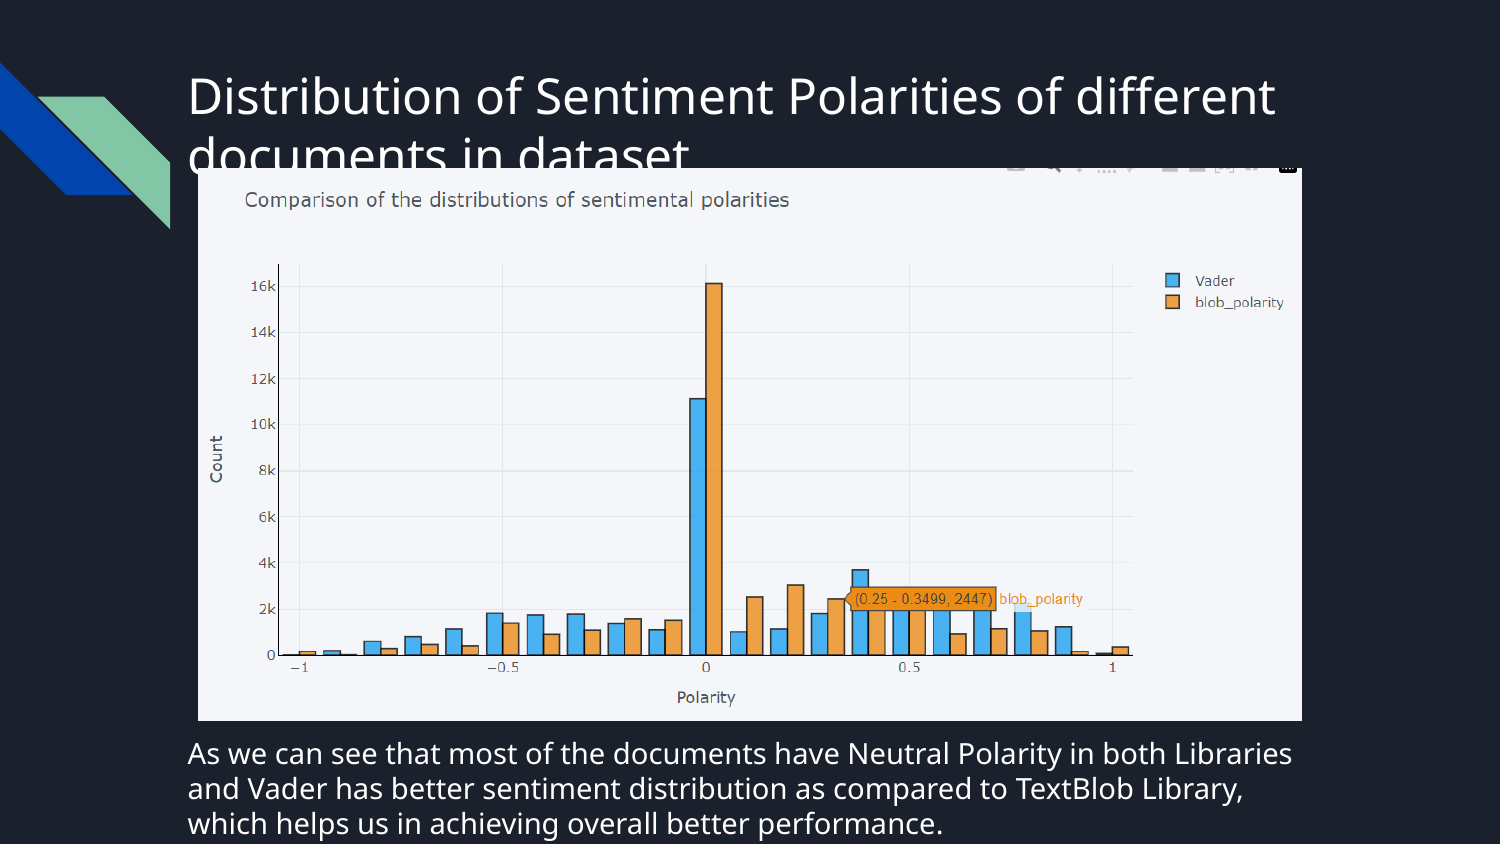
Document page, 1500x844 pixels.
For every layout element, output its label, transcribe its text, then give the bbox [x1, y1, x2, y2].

picture [197, 168, 1303, 721]
title Distribution of Sentiment Polarities of different documents in dataset [172, 50, 1328, 201]
text_box As we can see that most of the documents have Neutral Polarity in both Libraries and Vader has better sentiment distribution as compared to TextBlob Library, which helps us in achieving overall better performance. [172, 720, 1344, 844]
